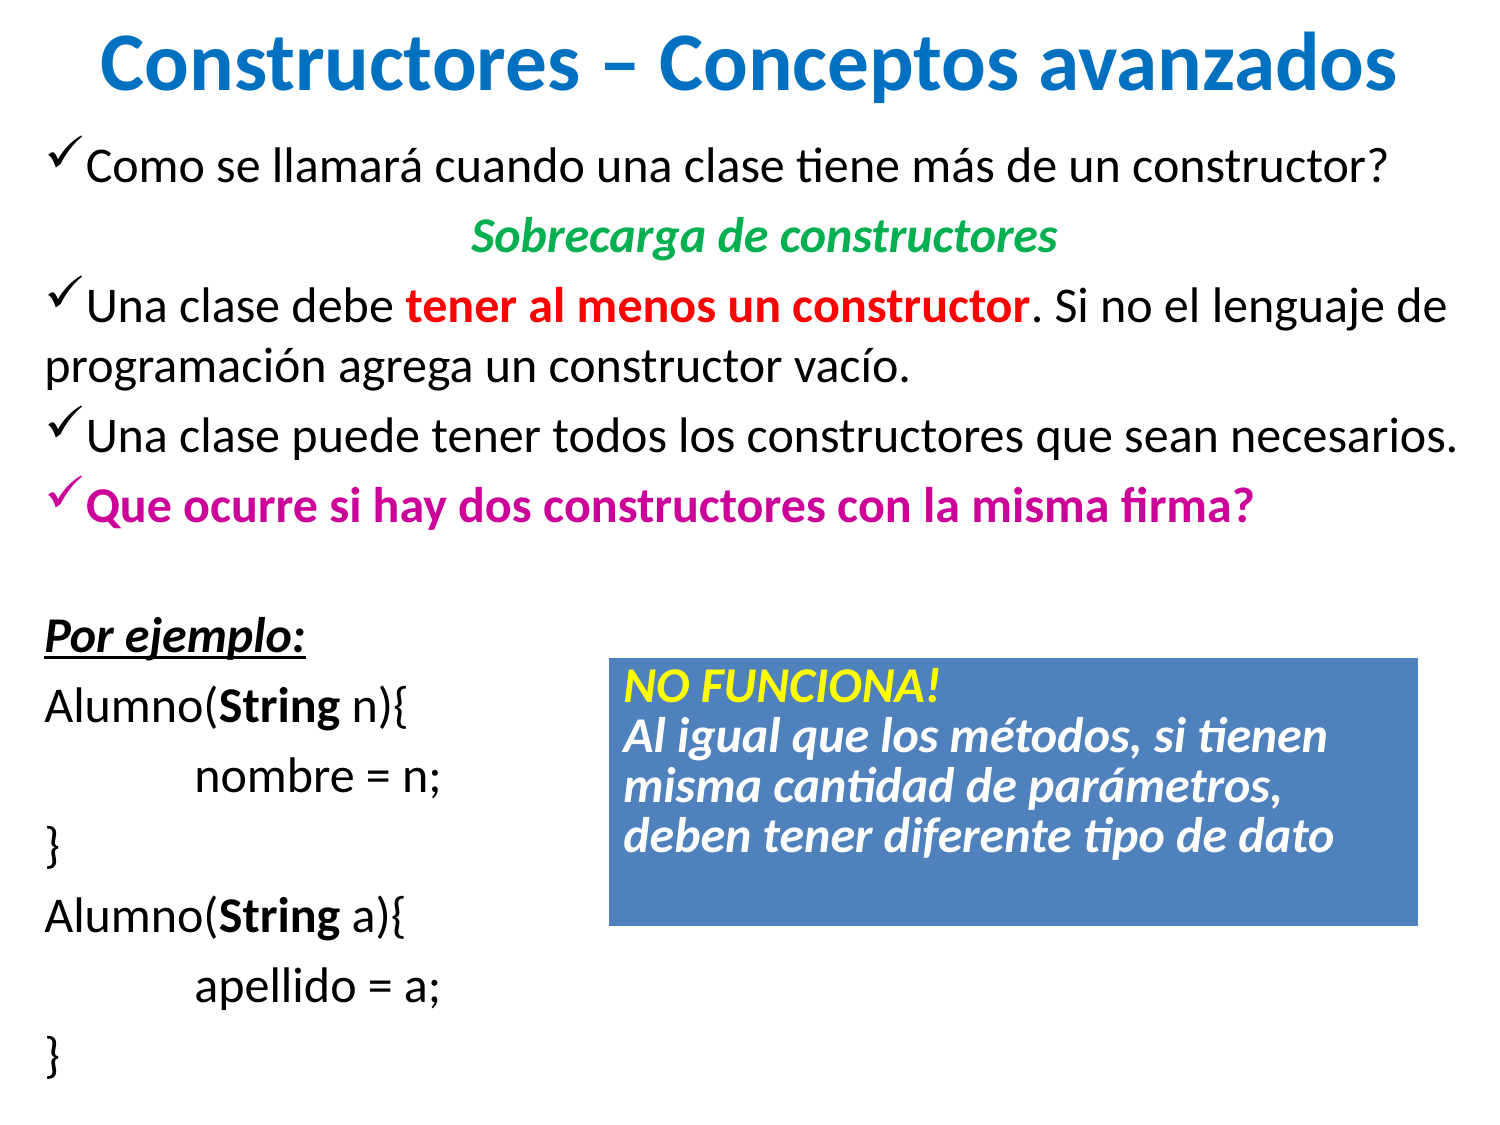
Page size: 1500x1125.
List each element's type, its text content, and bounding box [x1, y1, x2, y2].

text_box Constructores – Conceptos avanzados [29, 0, 1471, 115]
subtitle Como se llamará cuando una clase tiene más de un constructor? Sobrecarga de constructores Una clase debe tener al menos un constructor. Si no el lenguaje de programación agrega un constructor vacío. Una clase puede tener todos los constructores que sean necesarios. Que ocurre si hay dos constructores con la misma firma? Por ejemplo: Alumno(String n){ nombre = n; } Alumno(String a){ apellido = a; } [29, 125, 1500, 1090]
table_header NO FUNCIONA! Al igual que los métodos, si tienen misma cantidad de parámetros, deben tener diferente tipo de dato [609, 658, 1418, 926]
